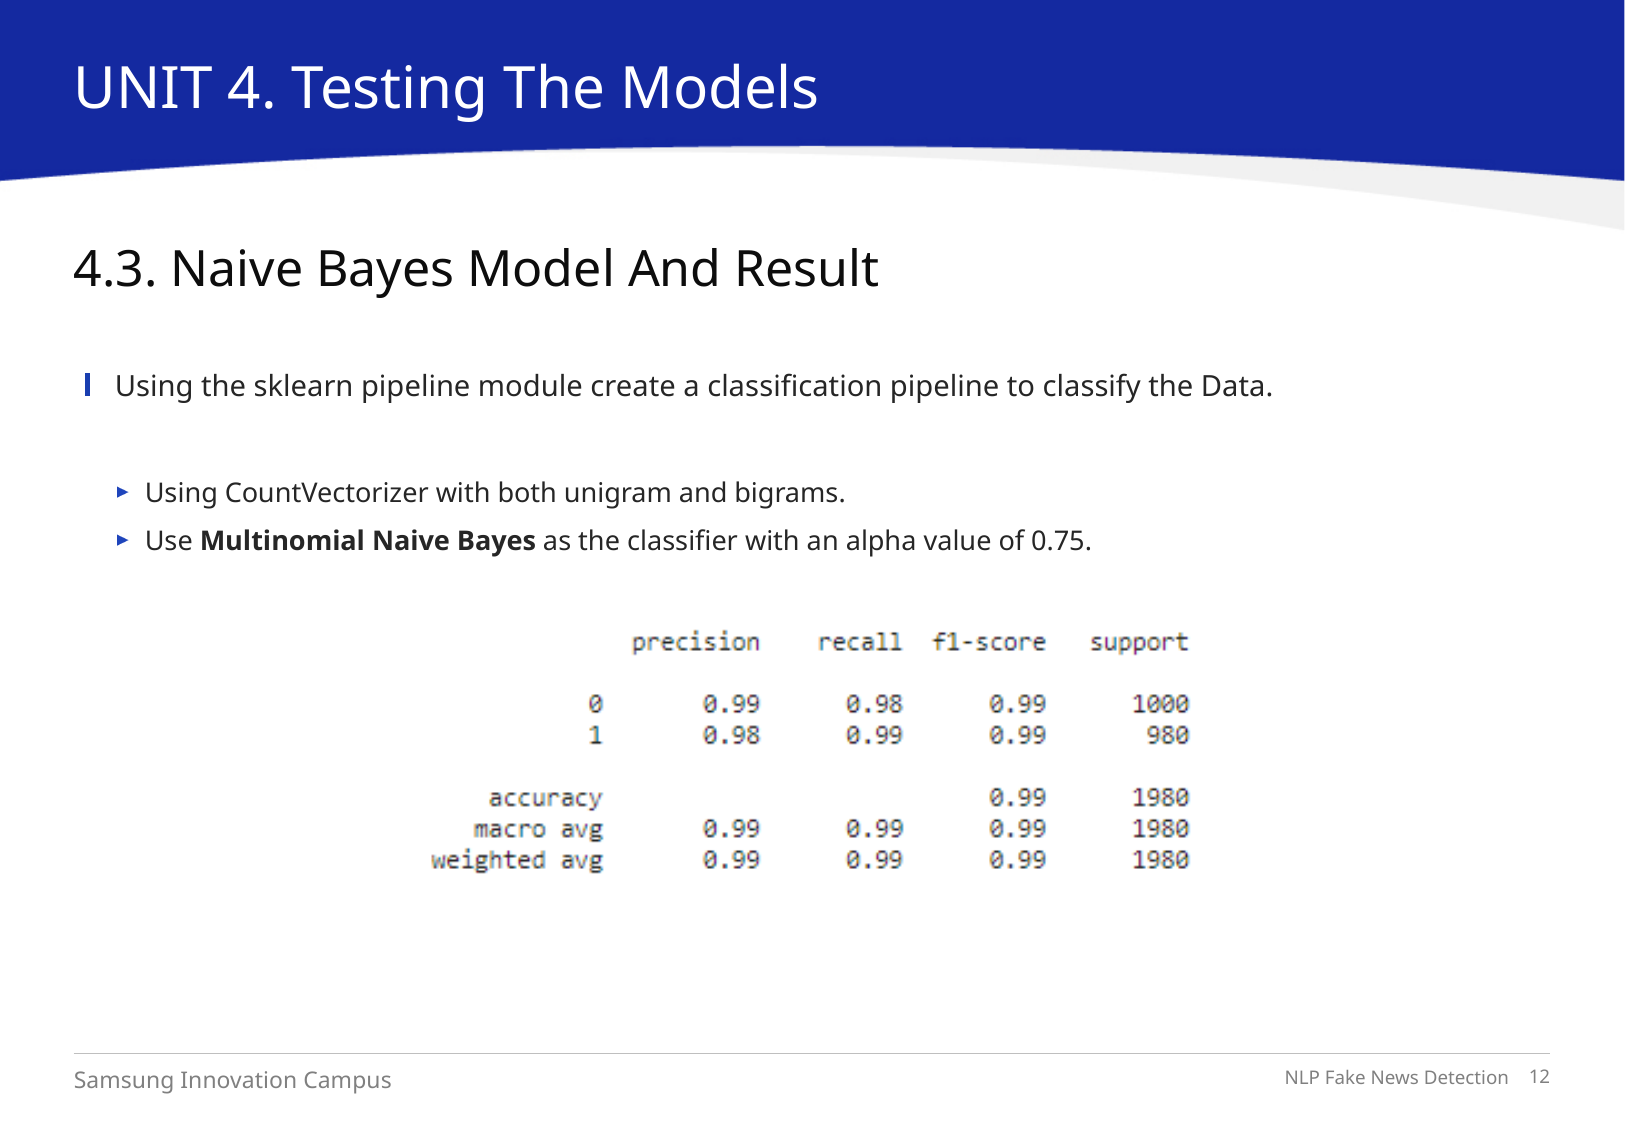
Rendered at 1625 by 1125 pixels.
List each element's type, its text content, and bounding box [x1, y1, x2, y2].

text_box UNIT 4. Testing The Models [73, 50, 1475, 121]
text_box Using the sklearn pipeline module create a classification pipeline to classify the Data. Using CountVectorizer with both unigram and bigrams. Use Multinomial Naive Bayes as the classifier with an alpha value of 0.75. [85, 364, 1409, 584]
picture [0, 0, 1625, 1125]
title 4.3. Naive Bayes Model And Result [73, 236, 1475, 297]
